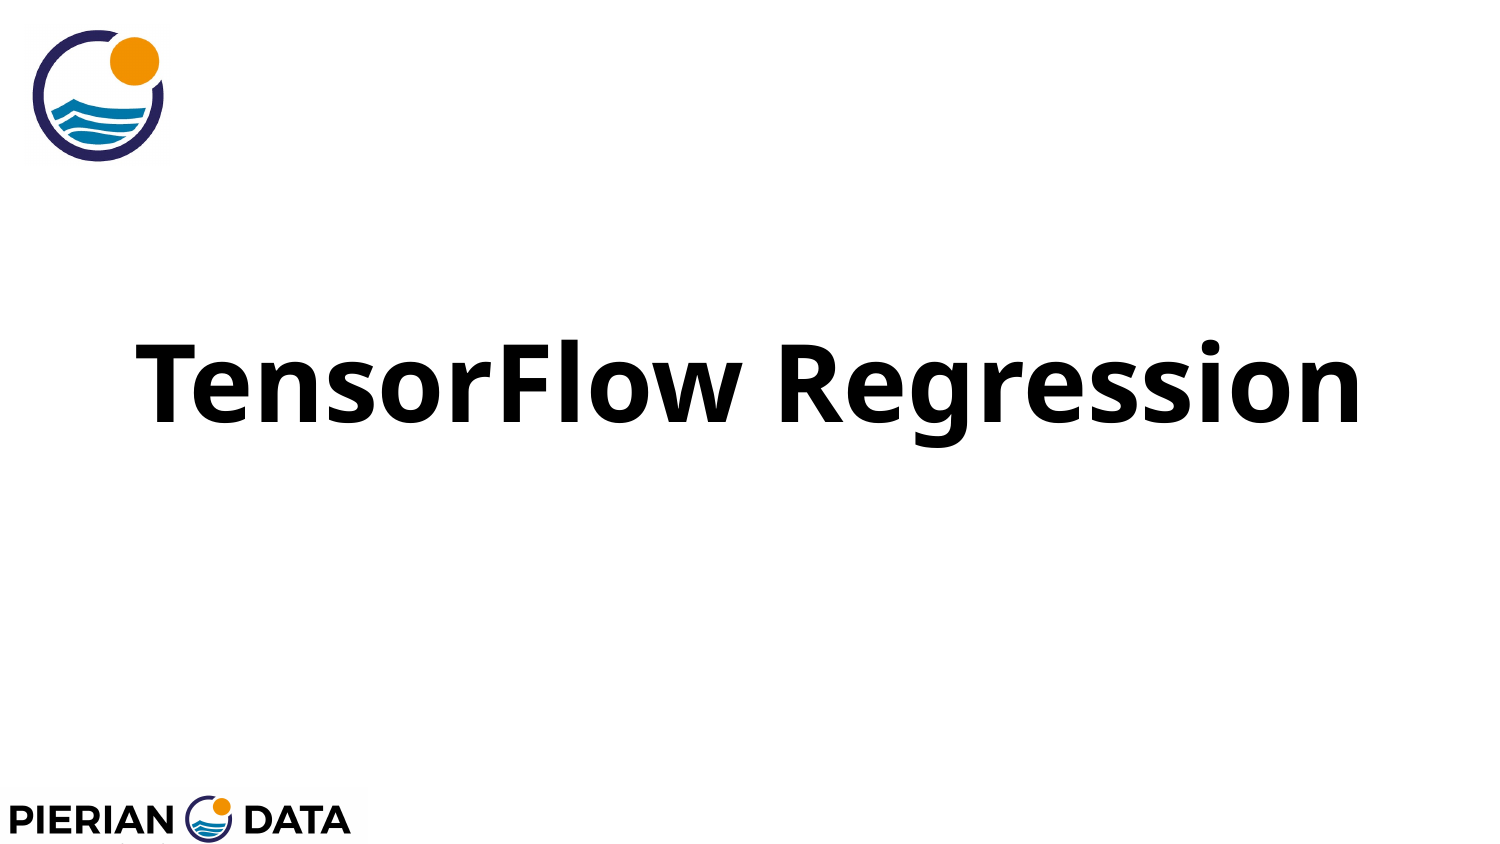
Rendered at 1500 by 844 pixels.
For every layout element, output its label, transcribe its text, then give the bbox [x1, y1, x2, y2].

title TensorFlow Regression [0, 122, 1500, 459]
picture [0, 787, 368, 844]
picture [24, 24, 172, 167]
